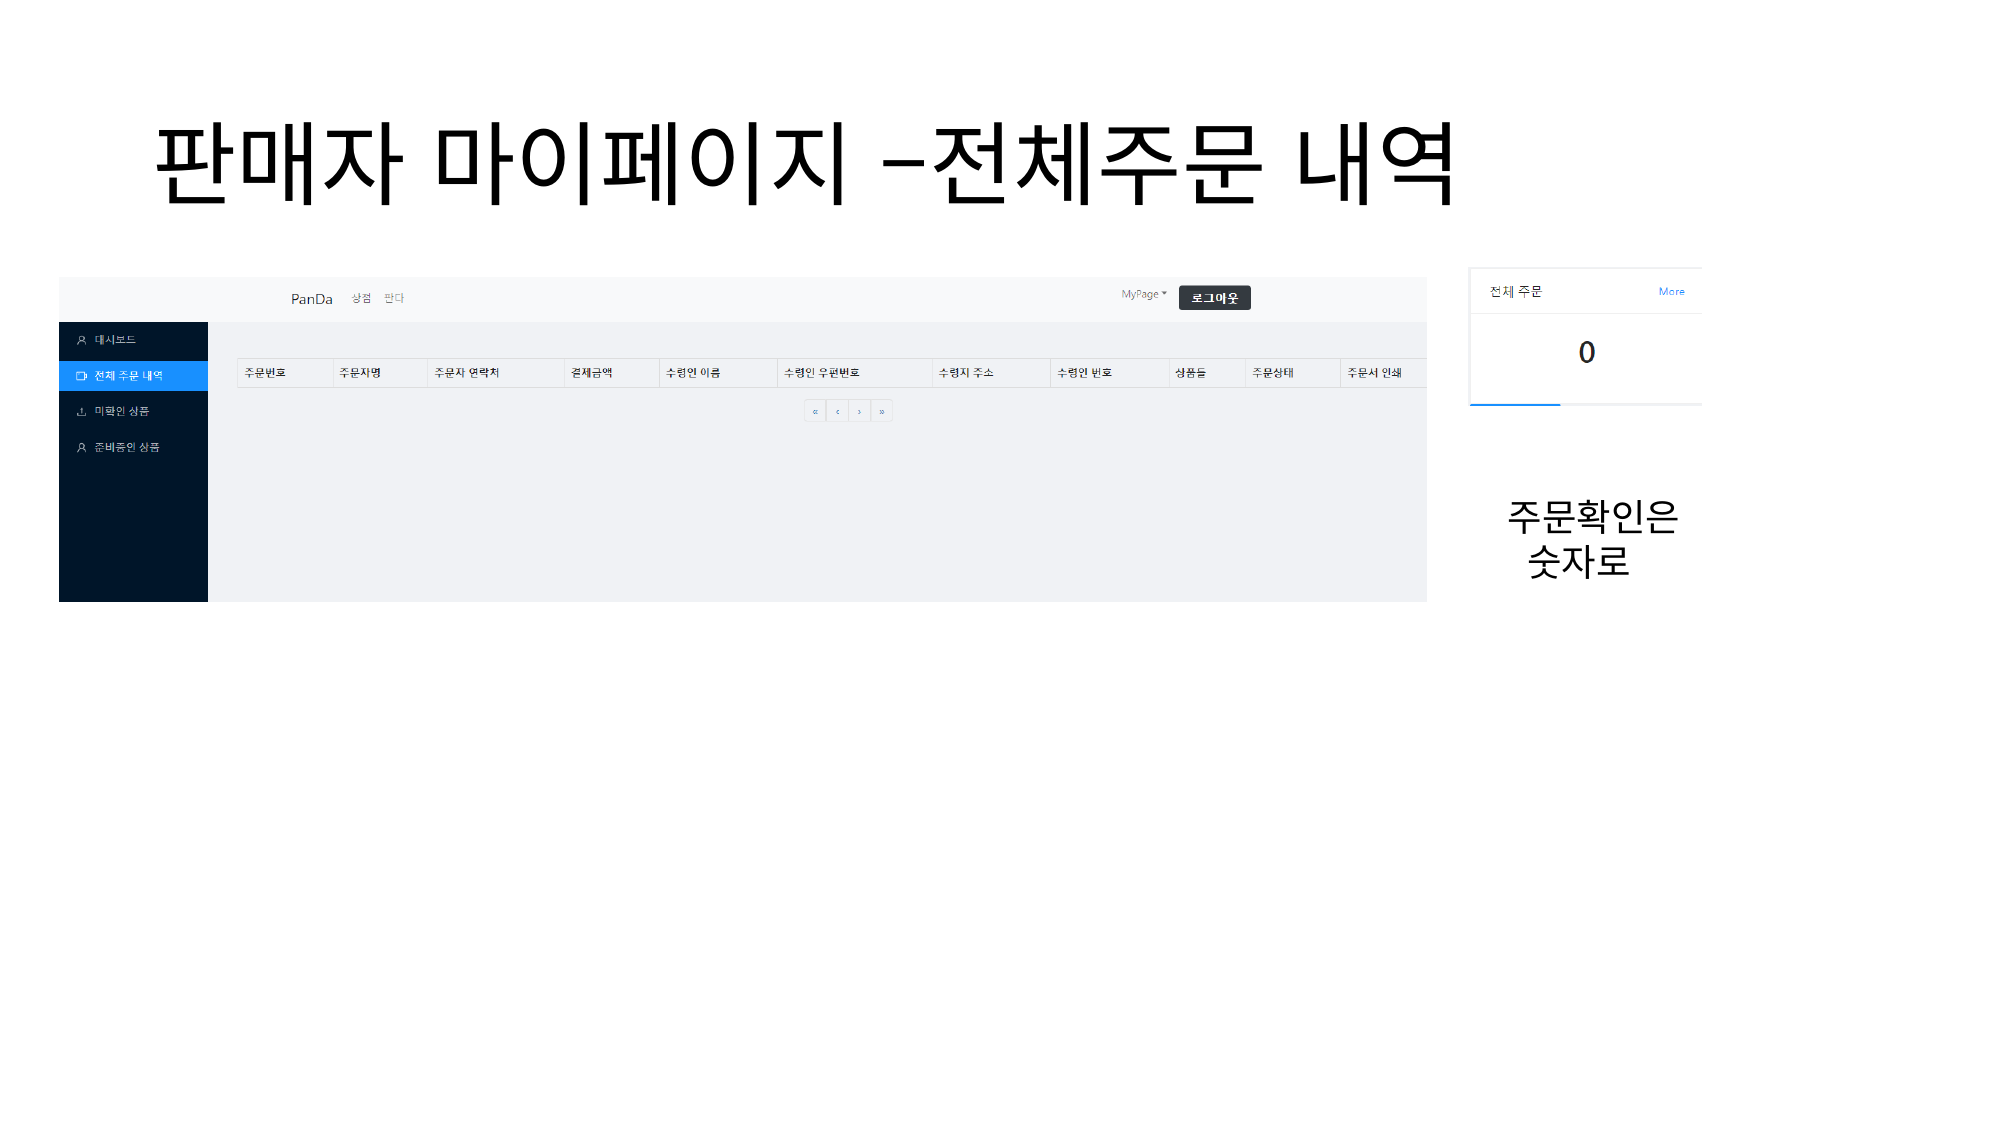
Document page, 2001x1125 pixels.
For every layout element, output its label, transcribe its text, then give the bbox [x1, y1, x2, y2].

text_box 주문확인은 숫자로 [1493, 487, 1796, 592]
picture [1468, 267, 1702, 406]
picture [59, 277, 1427, 602]
title 판매자 마이페이지 –전체주문 내역 [137, 59, 1863, 278]
